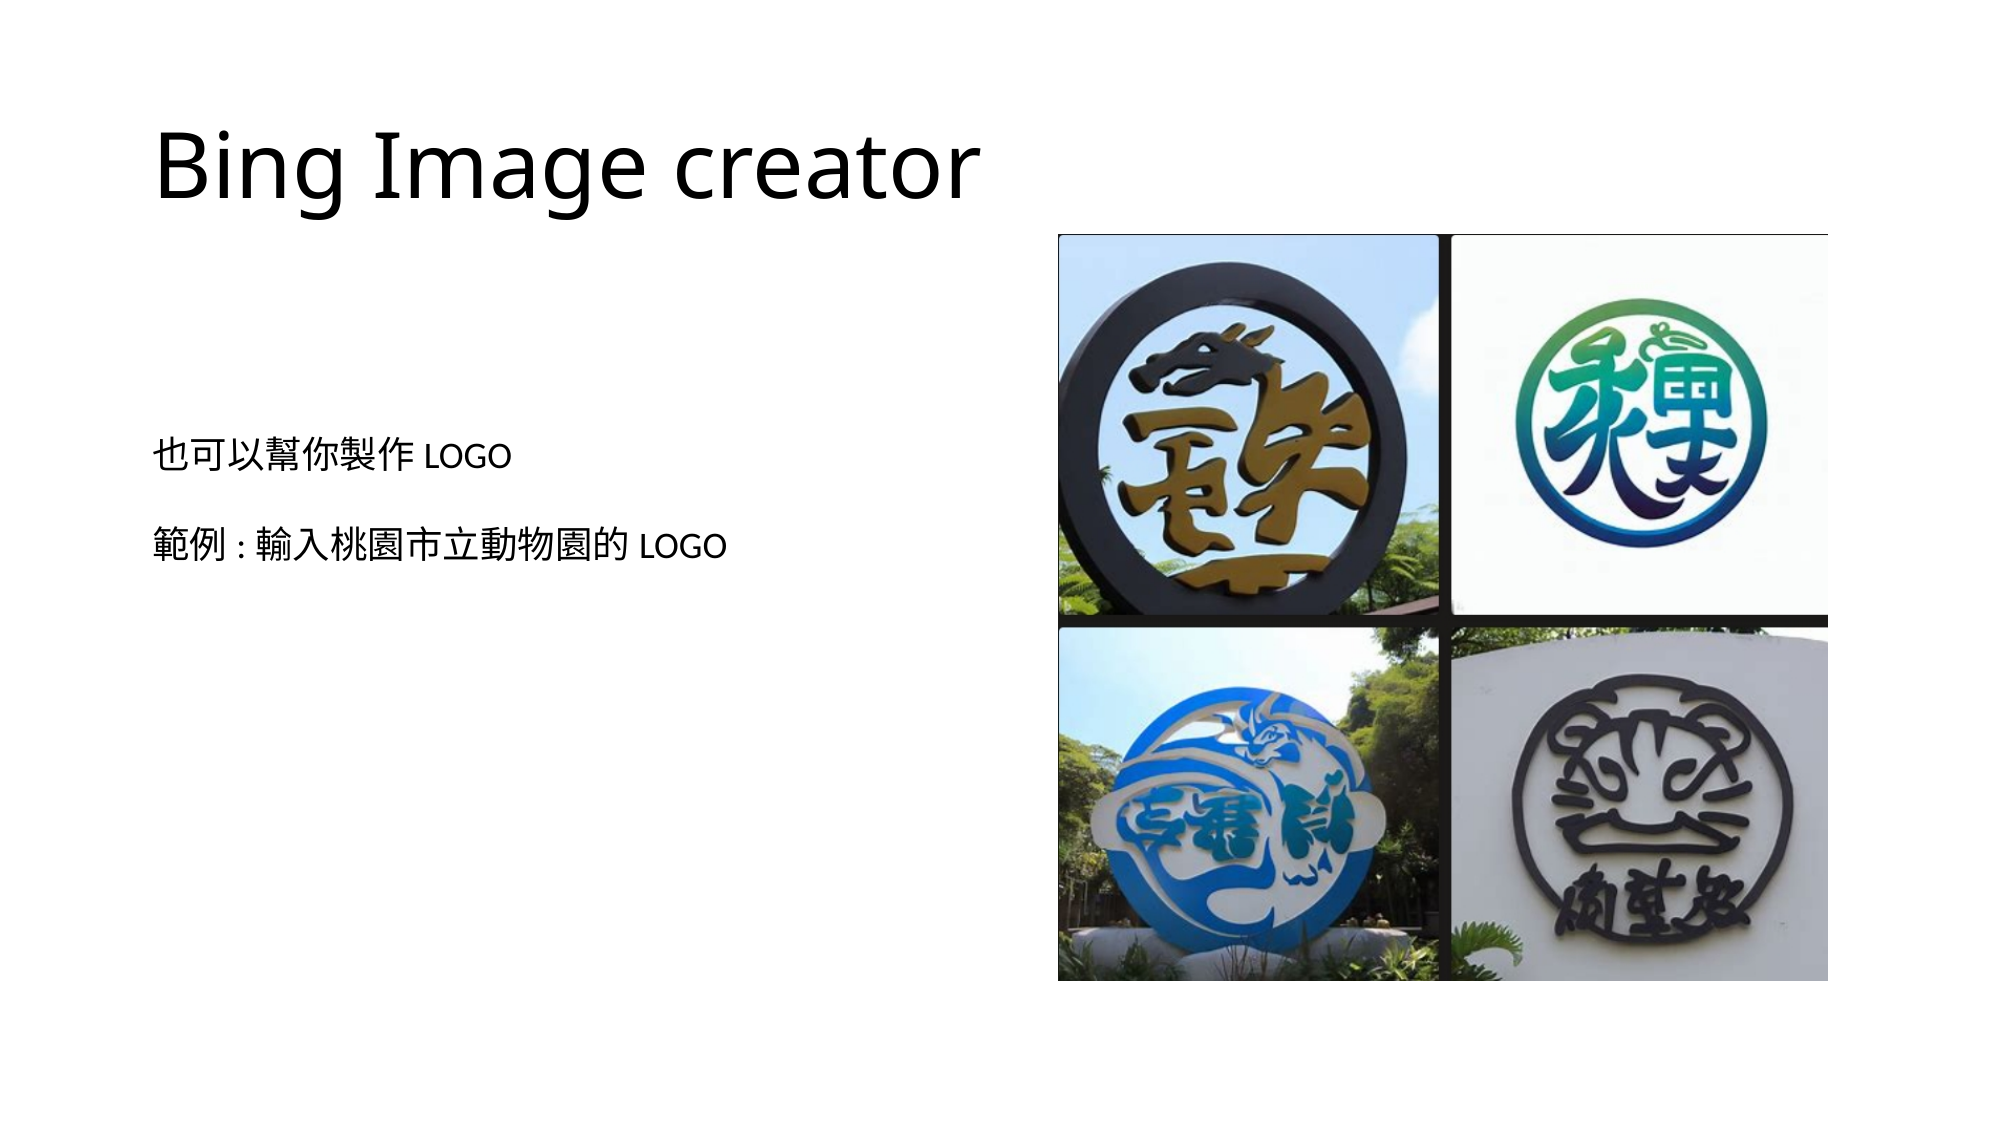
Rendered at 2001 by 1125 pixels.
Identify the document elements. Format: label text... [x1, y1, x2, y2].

picture [1057, 234, 1828, 981]
title Bing Image creator [137, 59, 1863, 278]
text_box 也可以幫你製作LOGO 範例:輸入桃園市立動物園的LOGO [137, 423, 888, 574]
